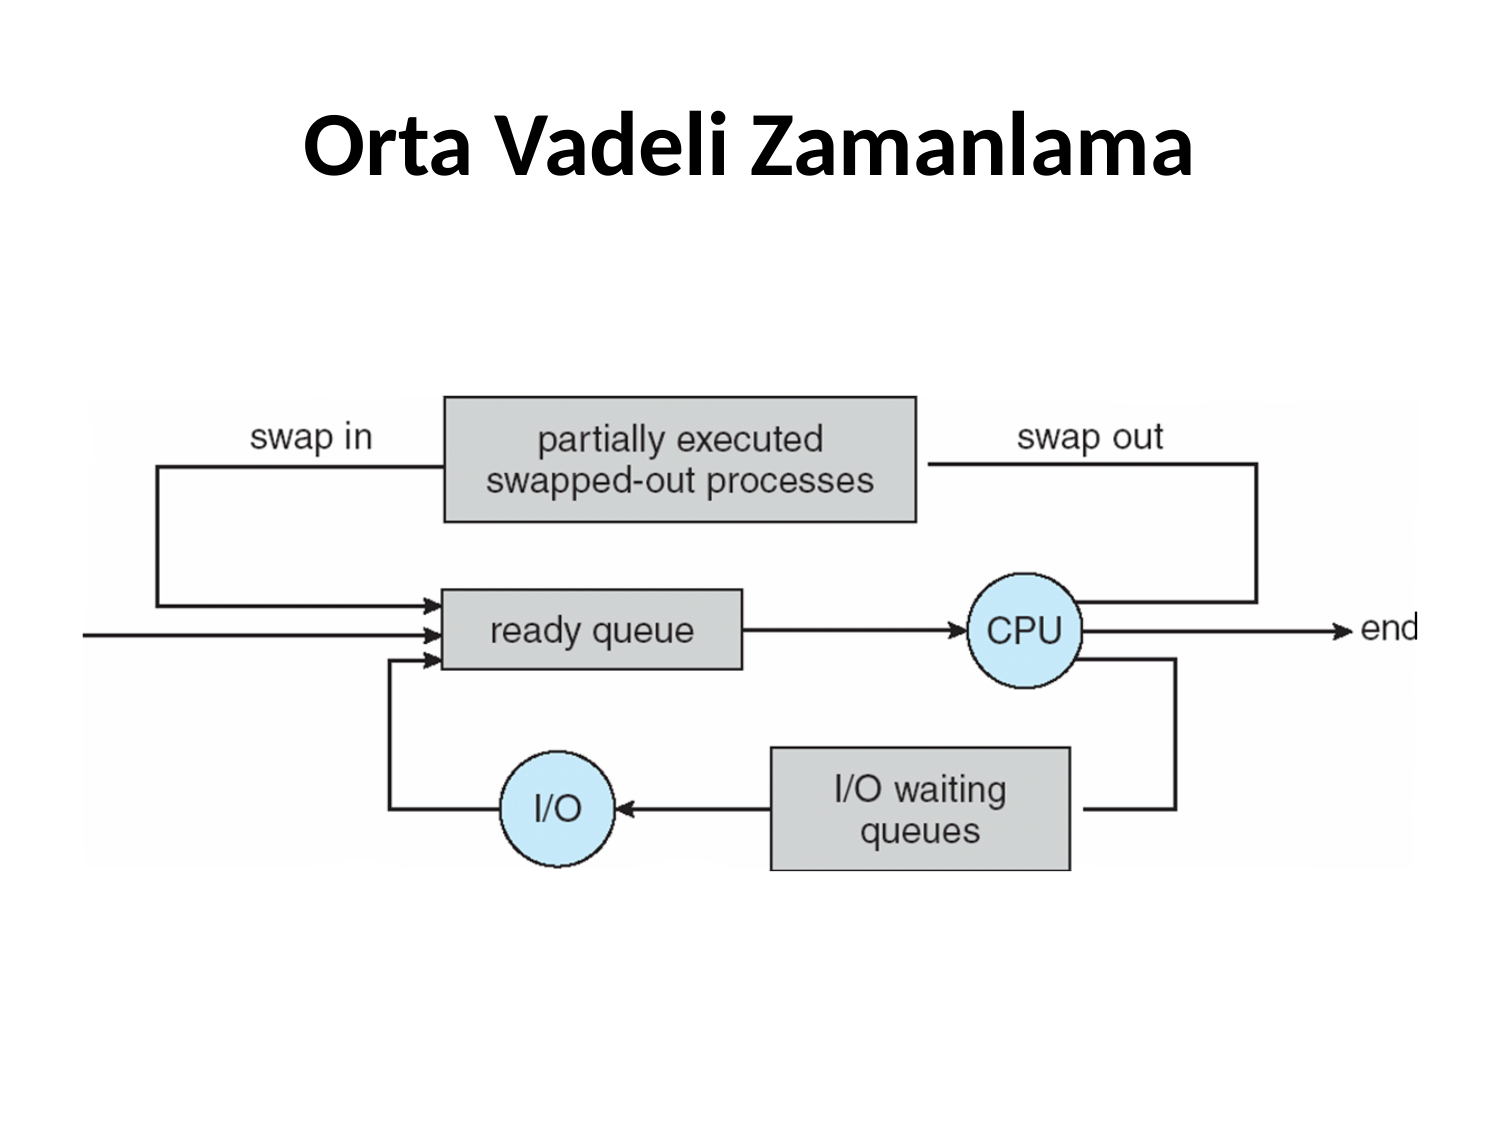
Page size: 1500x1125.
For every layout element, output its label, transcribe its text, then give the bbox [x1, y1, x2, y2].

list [74, 388, 1426, 880]
title Orta Vadeli Zamanlama [75, 45, 1425, 233]
